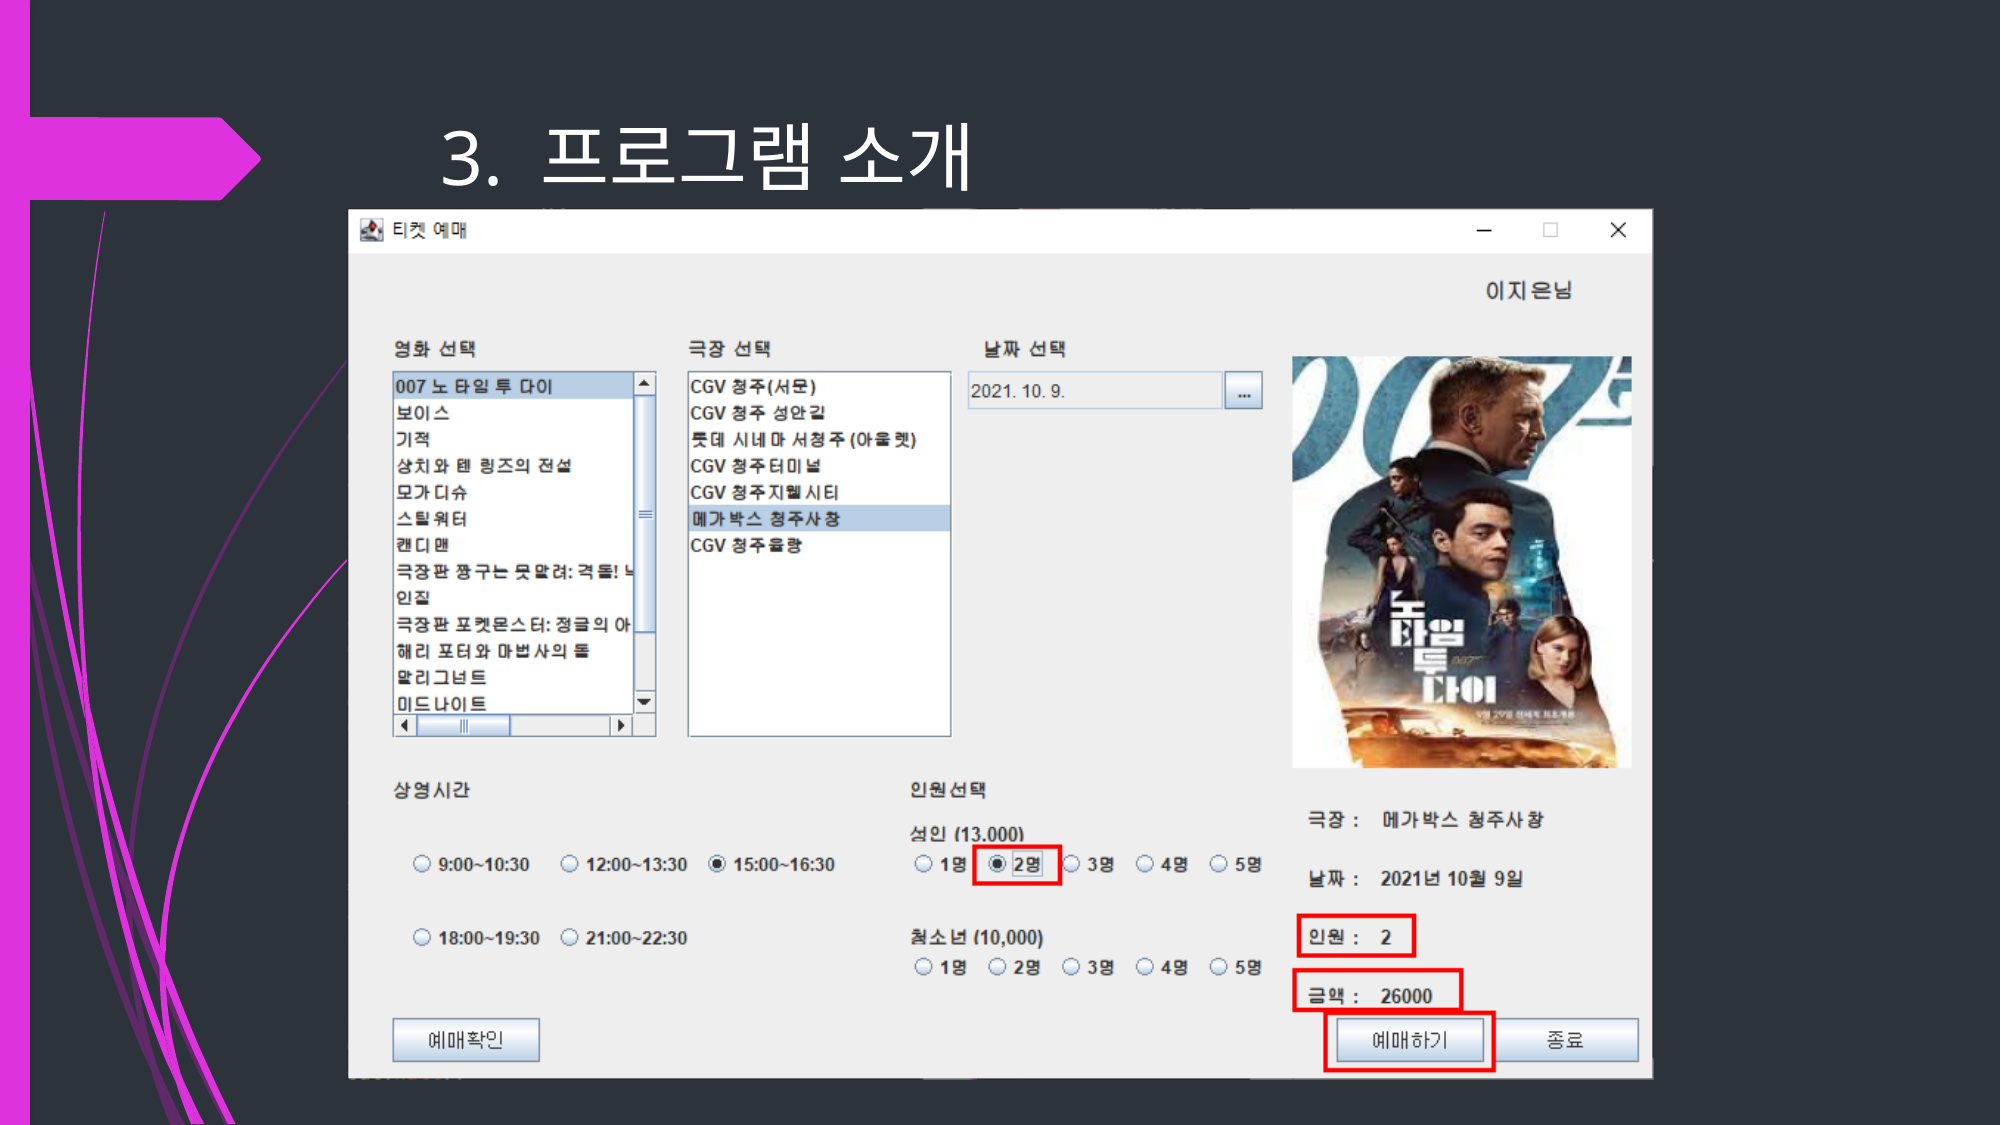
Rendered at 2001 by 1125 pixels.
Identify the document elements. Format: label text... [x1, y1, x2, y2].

title 3. 프로그램 소개 [425, 102, 1888, 313]
picture [346, 207, 1654, 1080]
